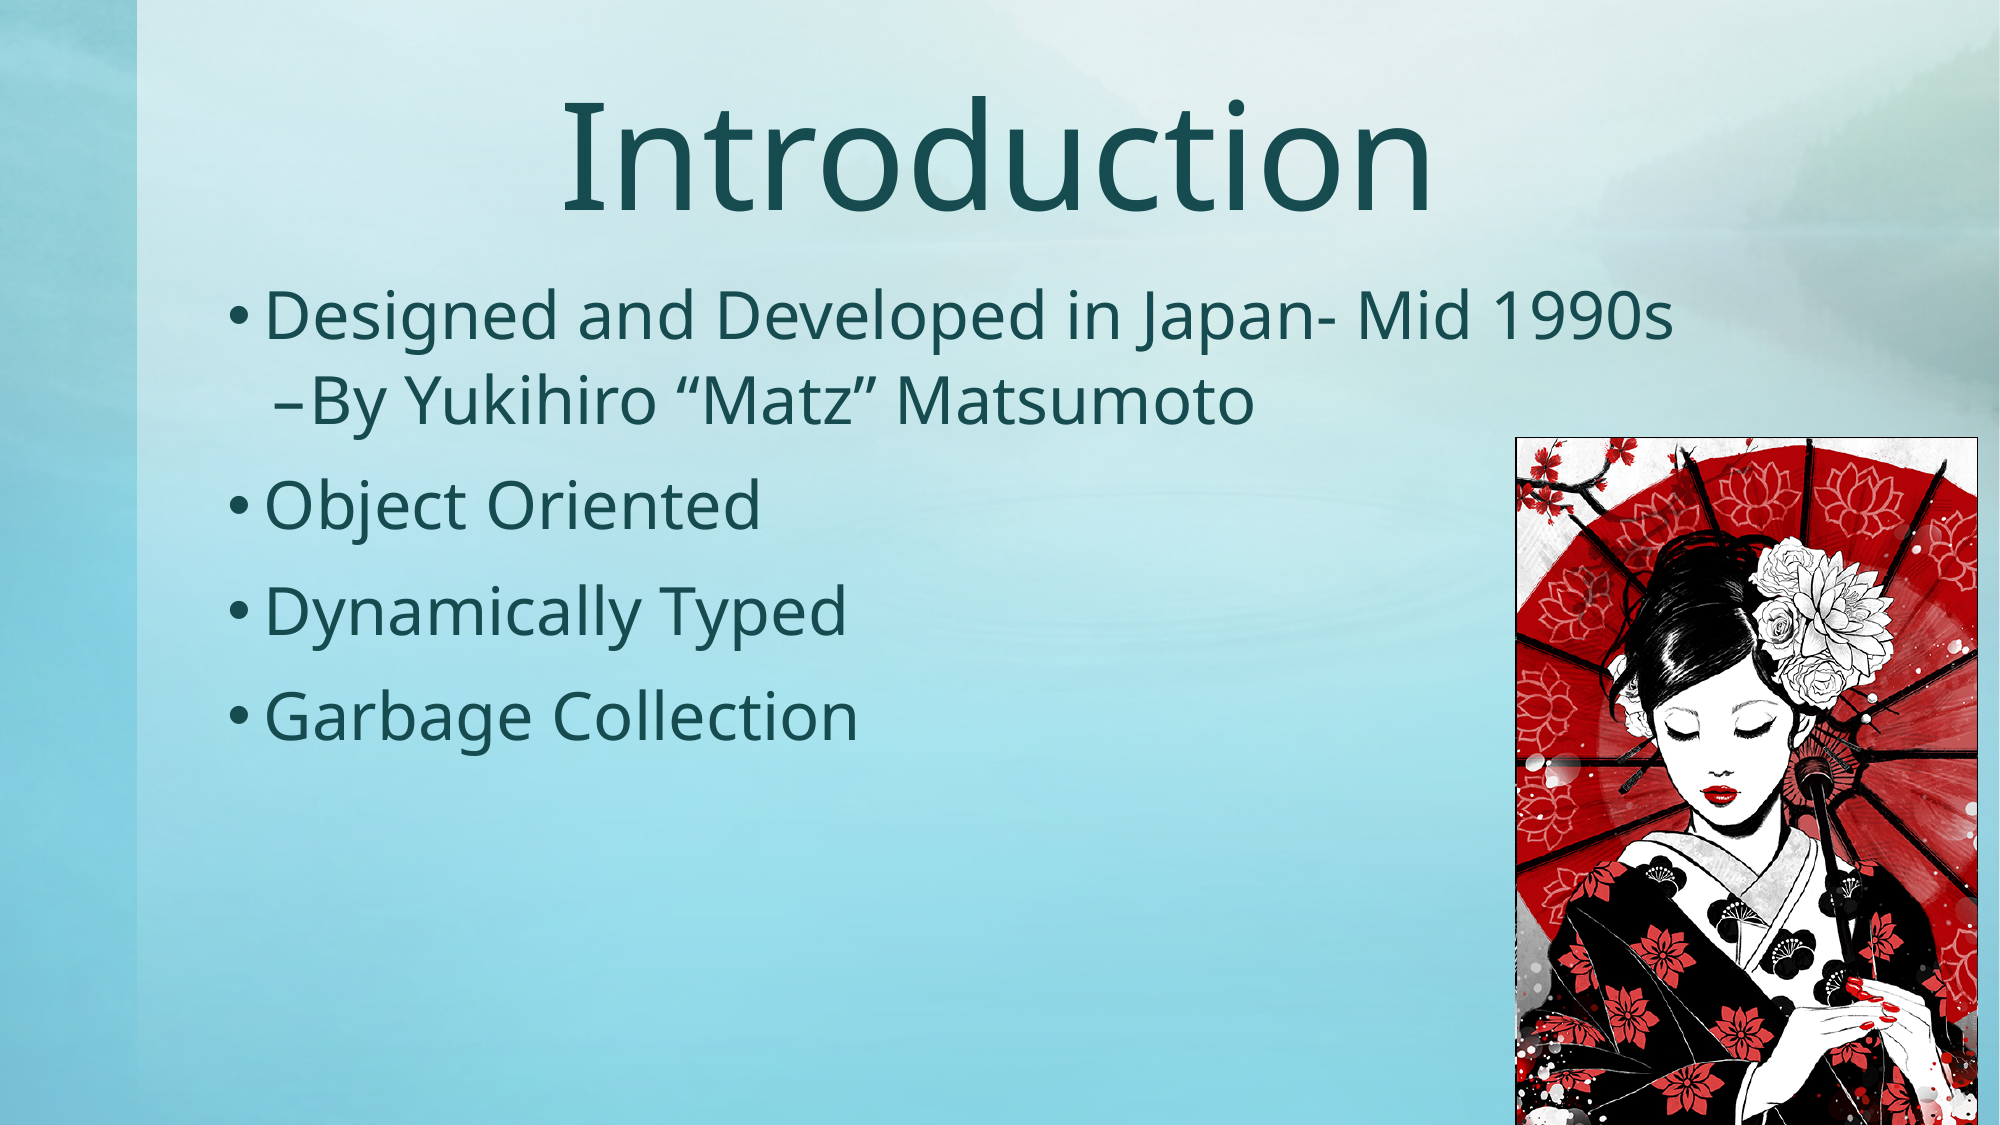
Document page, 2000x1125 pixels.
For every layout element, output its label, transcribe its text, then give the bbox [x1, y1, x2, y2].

picture [0, 0, 2000, 1125]
title Introduction [212, 62, 1788, 250]
list Designed and Developed in Japan- Mid 1990s By Yukihiro “Matz” Matsumoto Object Oriented Dynamically Typed Garbage Collection [212, 275, 1788, 1013]
